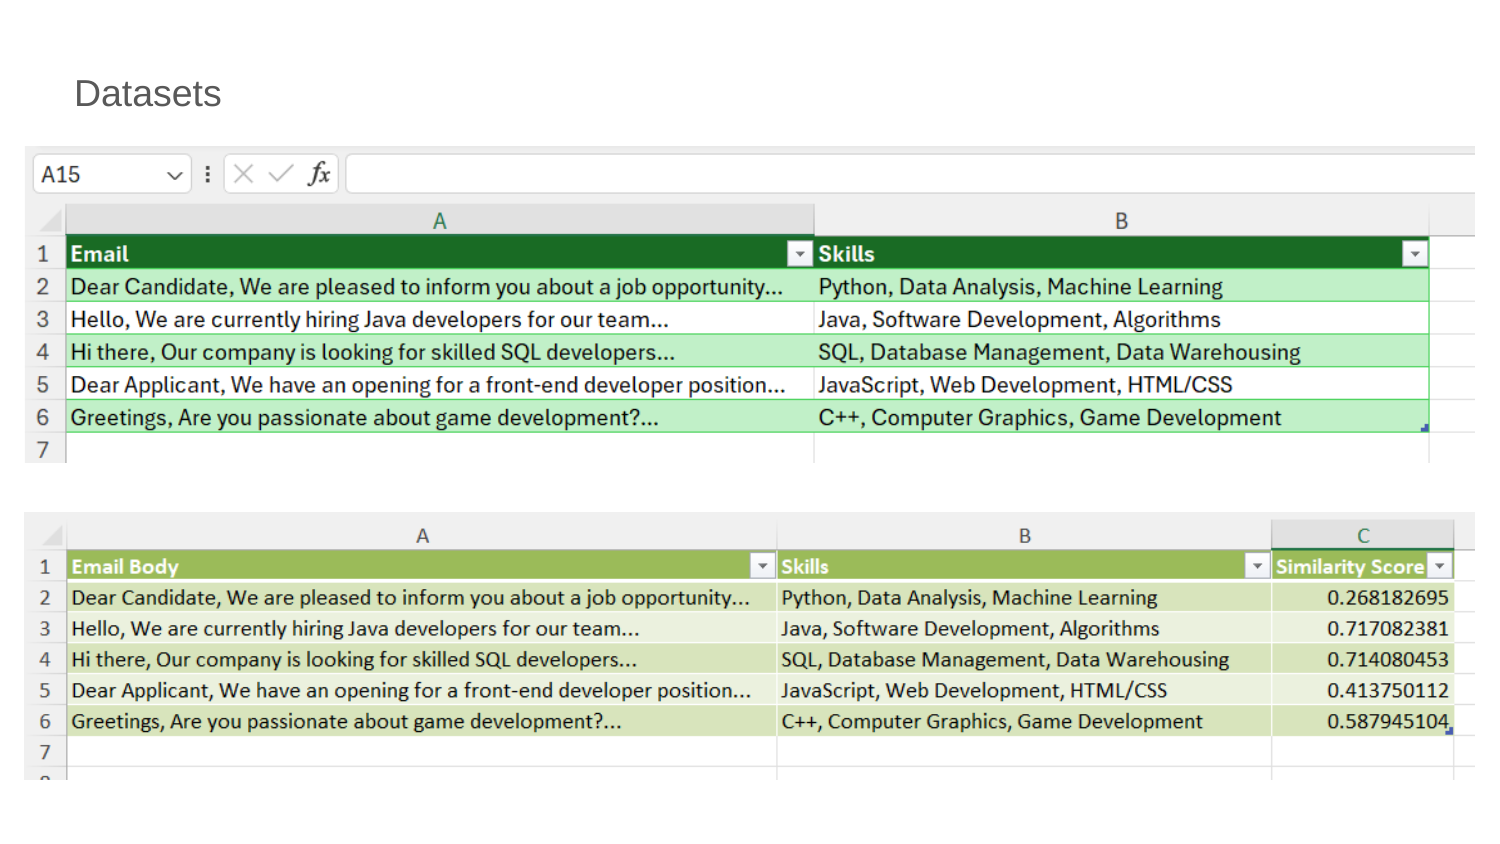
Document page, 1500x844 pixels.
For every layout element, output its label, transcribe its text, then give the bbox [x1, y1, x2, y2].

text_box Datasets [59, 53, 618, 133]
picture [24, 512, 1476, 780]
picture [24, 146, 1476, 463]
